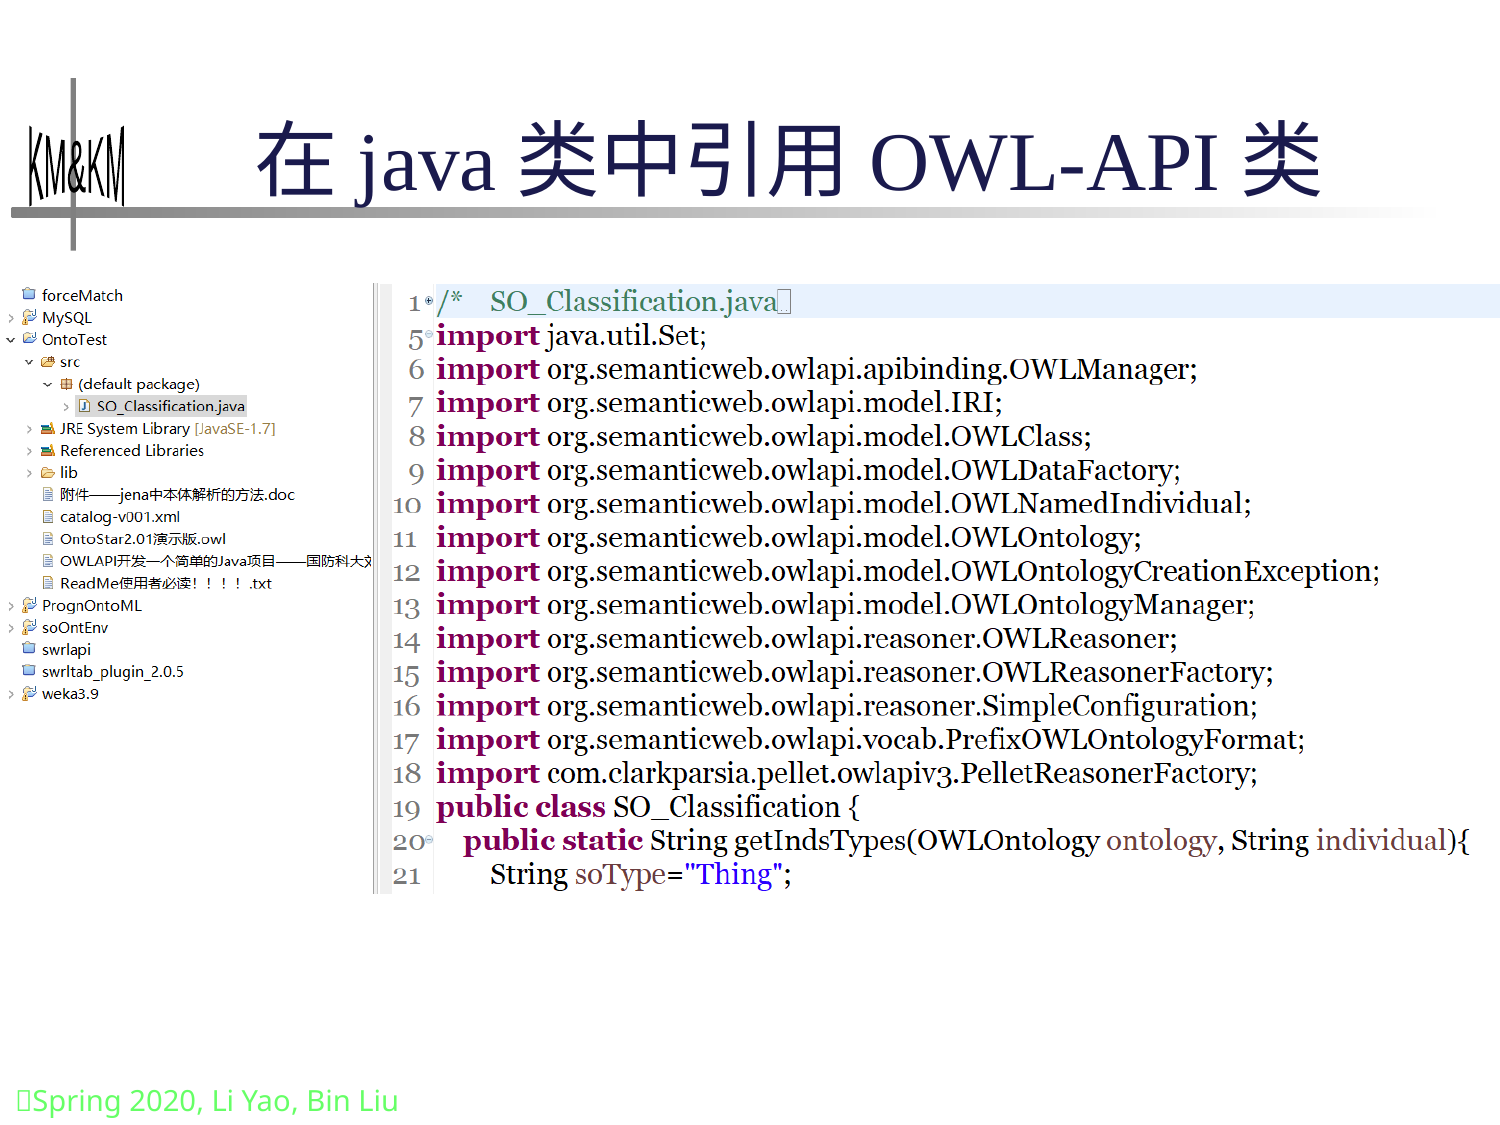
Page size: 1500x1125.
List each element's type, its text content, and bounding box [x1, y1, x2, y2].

picture [1, 283, 1500, 894]
title 在java类中引用OWL-API类 [239, 112, 1500, 203]
